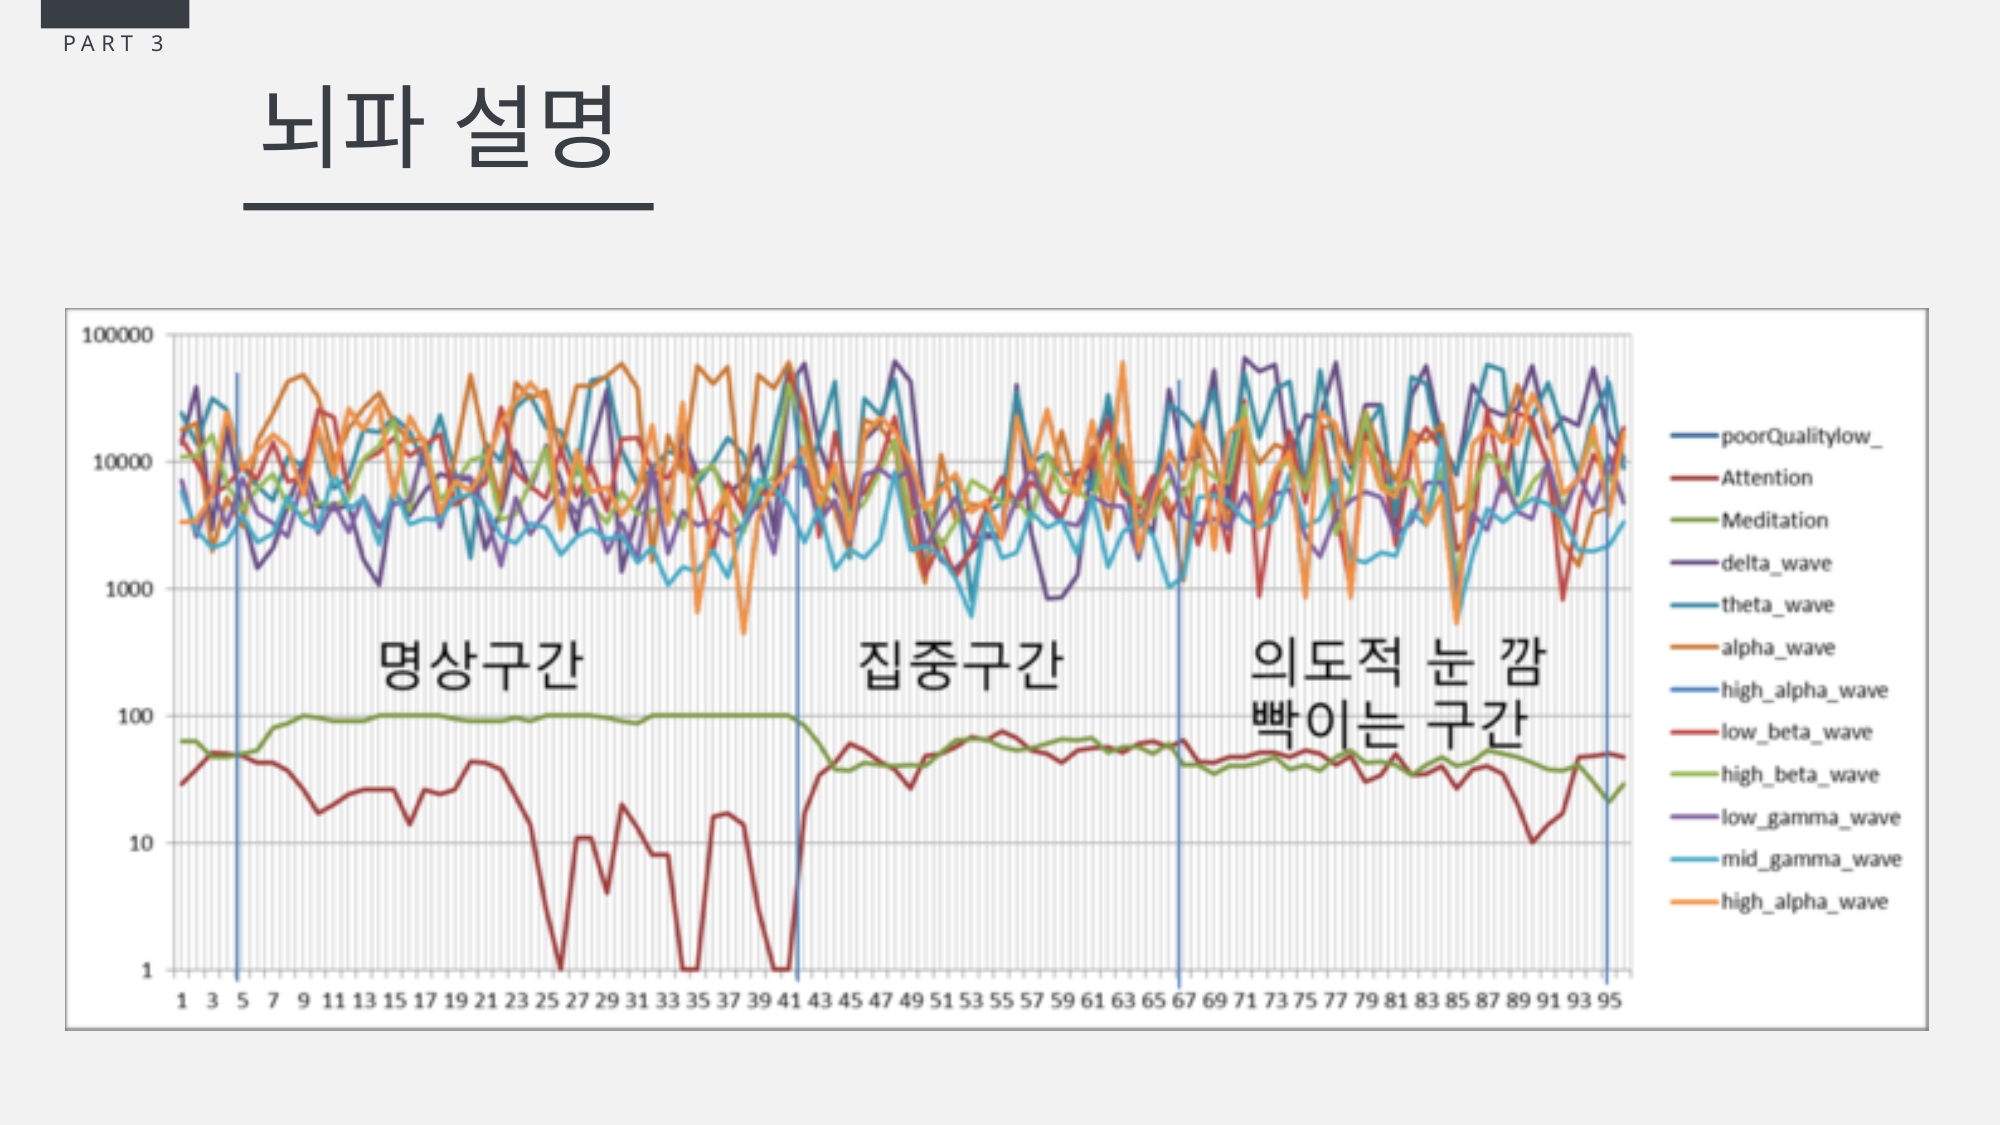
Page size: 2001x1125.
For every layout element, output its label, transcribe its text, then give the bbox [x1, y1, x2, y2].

picture [65, 308, 1929, 1031]
title 뇌파 설명 [243, 59, 1927, 203]
list PART 3 [39, 28, 188, 60]
